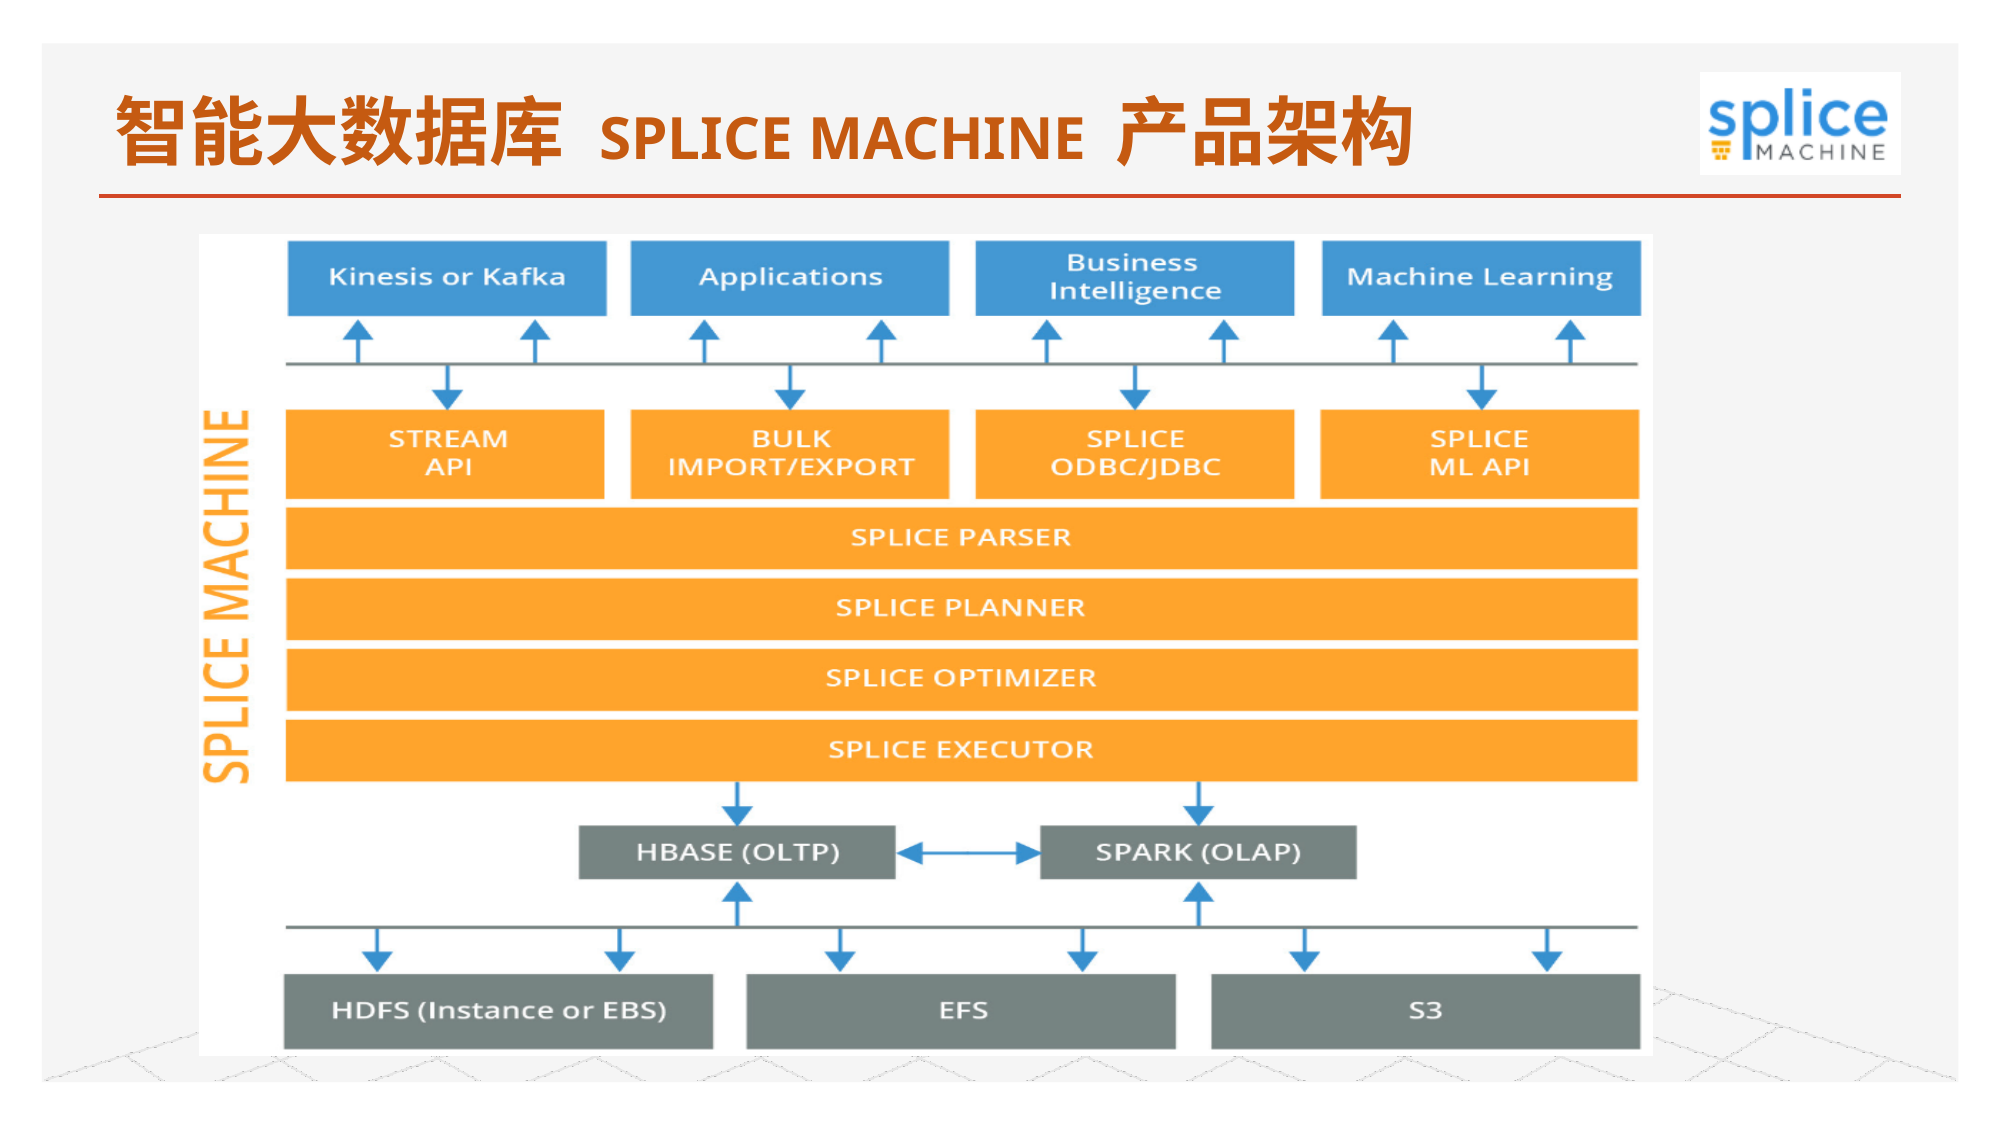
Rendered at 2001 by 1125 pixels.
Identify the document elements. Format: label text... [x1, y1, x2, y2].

picture [44, 234, 1956, 1081]
picture [1700, 72, 1901, 175]
title 智能大数据库 SPLICE MACHINE 产品架构 [99, 73, 1901, 197]
